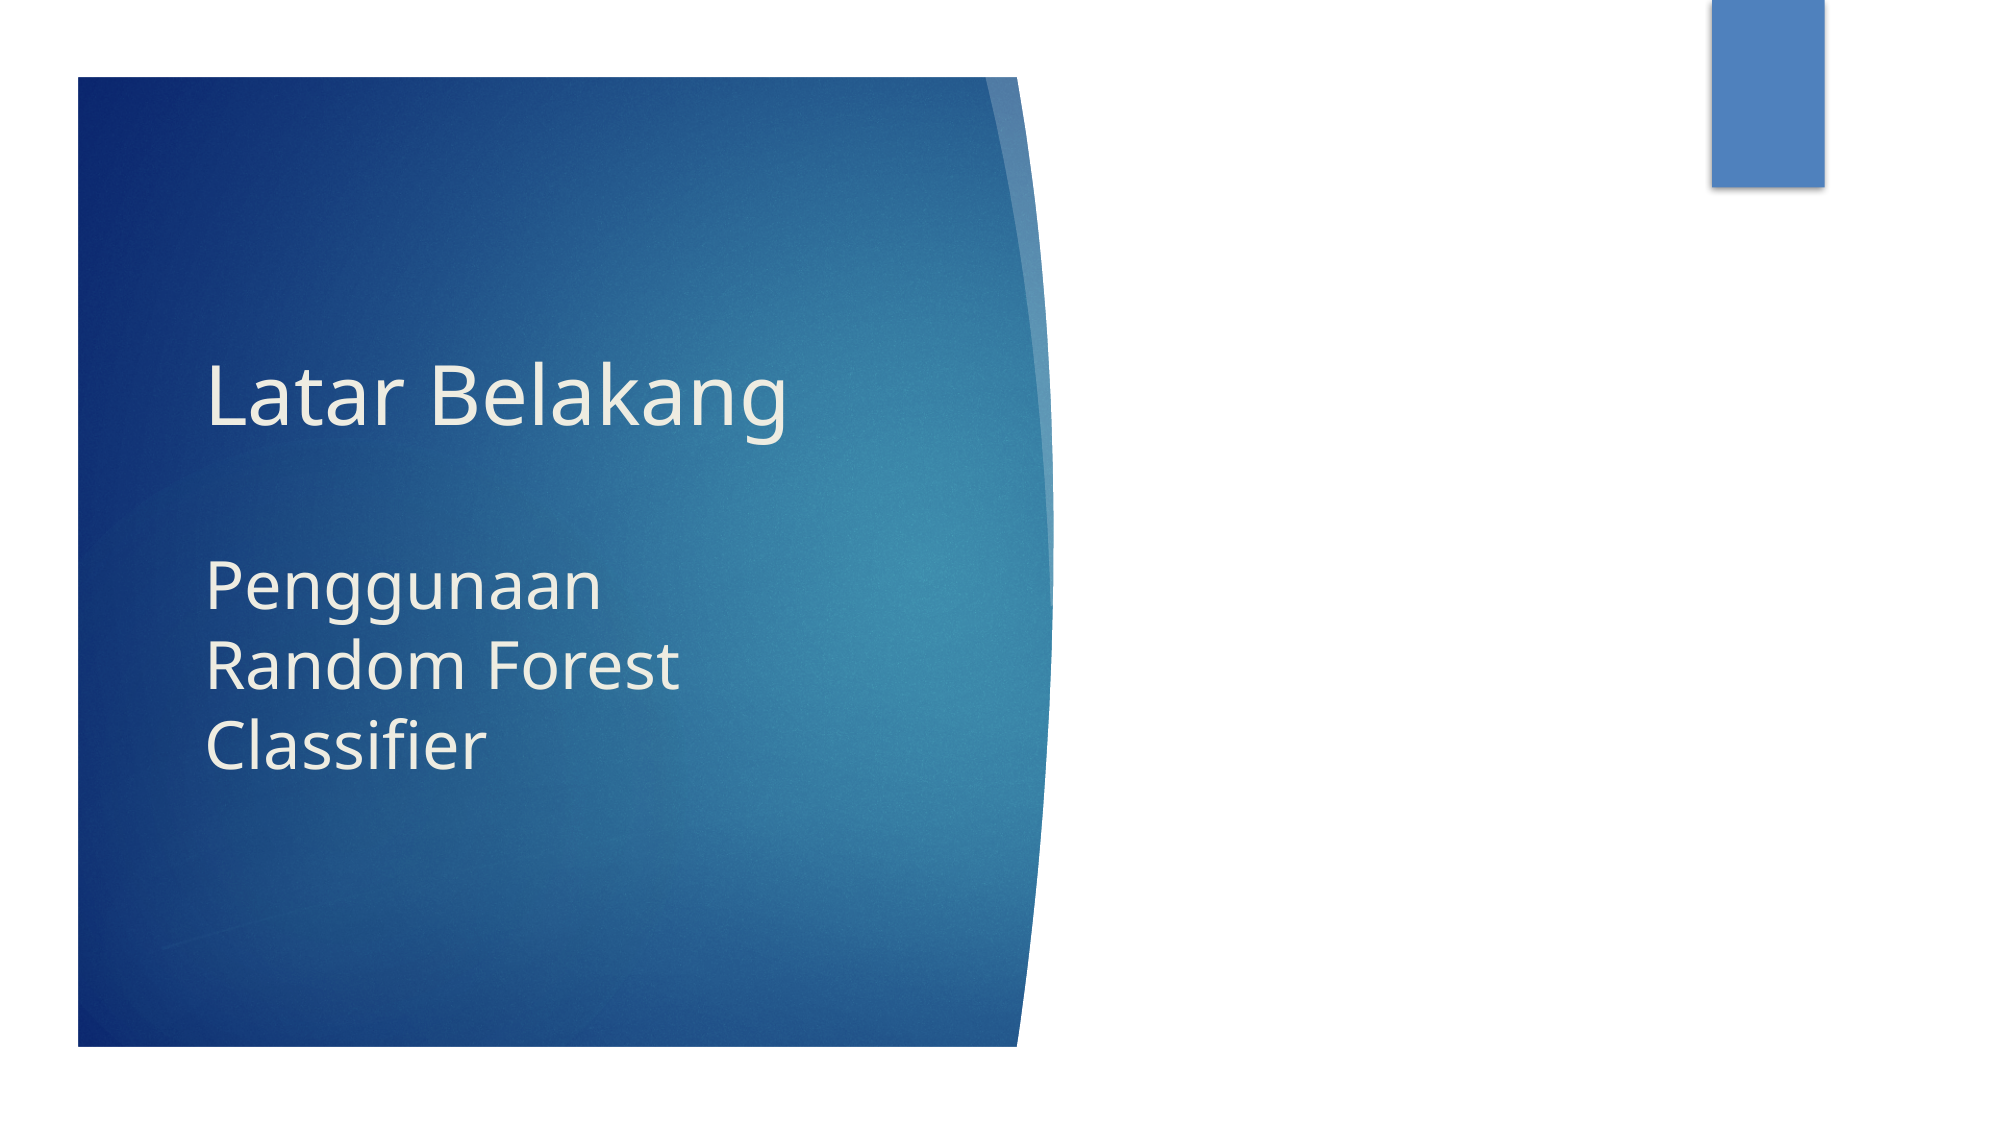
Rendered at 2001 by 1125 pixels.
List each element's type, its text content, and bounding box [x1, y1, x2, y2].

title Latar Belakang Penggunaan Random Forest Classifier [189, 375, 902, 750]
